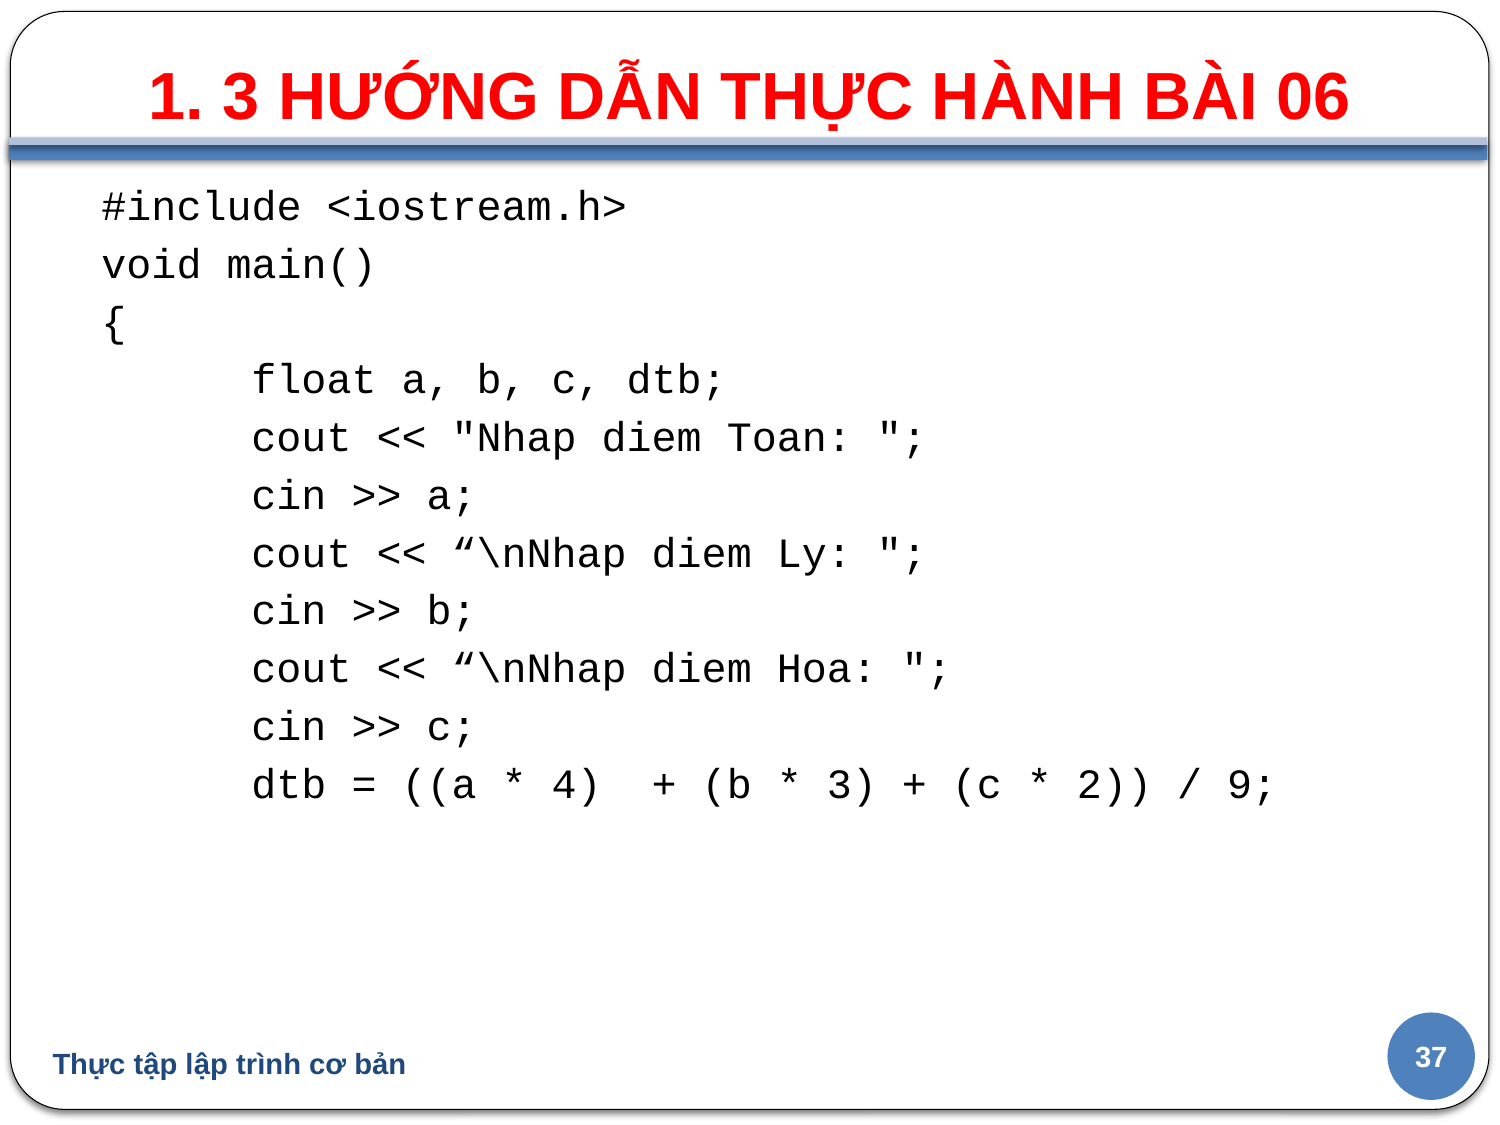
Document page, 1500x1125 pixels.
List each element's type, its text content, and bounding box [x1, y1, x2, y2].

slide_number 37 [1387, 1012, 1475, 1100]
list #include <iostream.h> void main() { float a, b, c, dtb; cout << "Nhap diem Toan: "; cin >> a; cout << “\nNhap diem Ly: "; cin >> b; cout << “\nNhap diem Hoa: "; cin >> c; dtb = ((a * 4) + (b * 3) + (c * 2)) / 9; [33, 170, 1476, 1125]
footer Thực tập lập trình cơ bản [37, 1025, 650, 1100]
text_box 1. 3 HƯỚNG DẪN THỰC HÀNH BÀI 06 [50, 10, 1450, 148]
